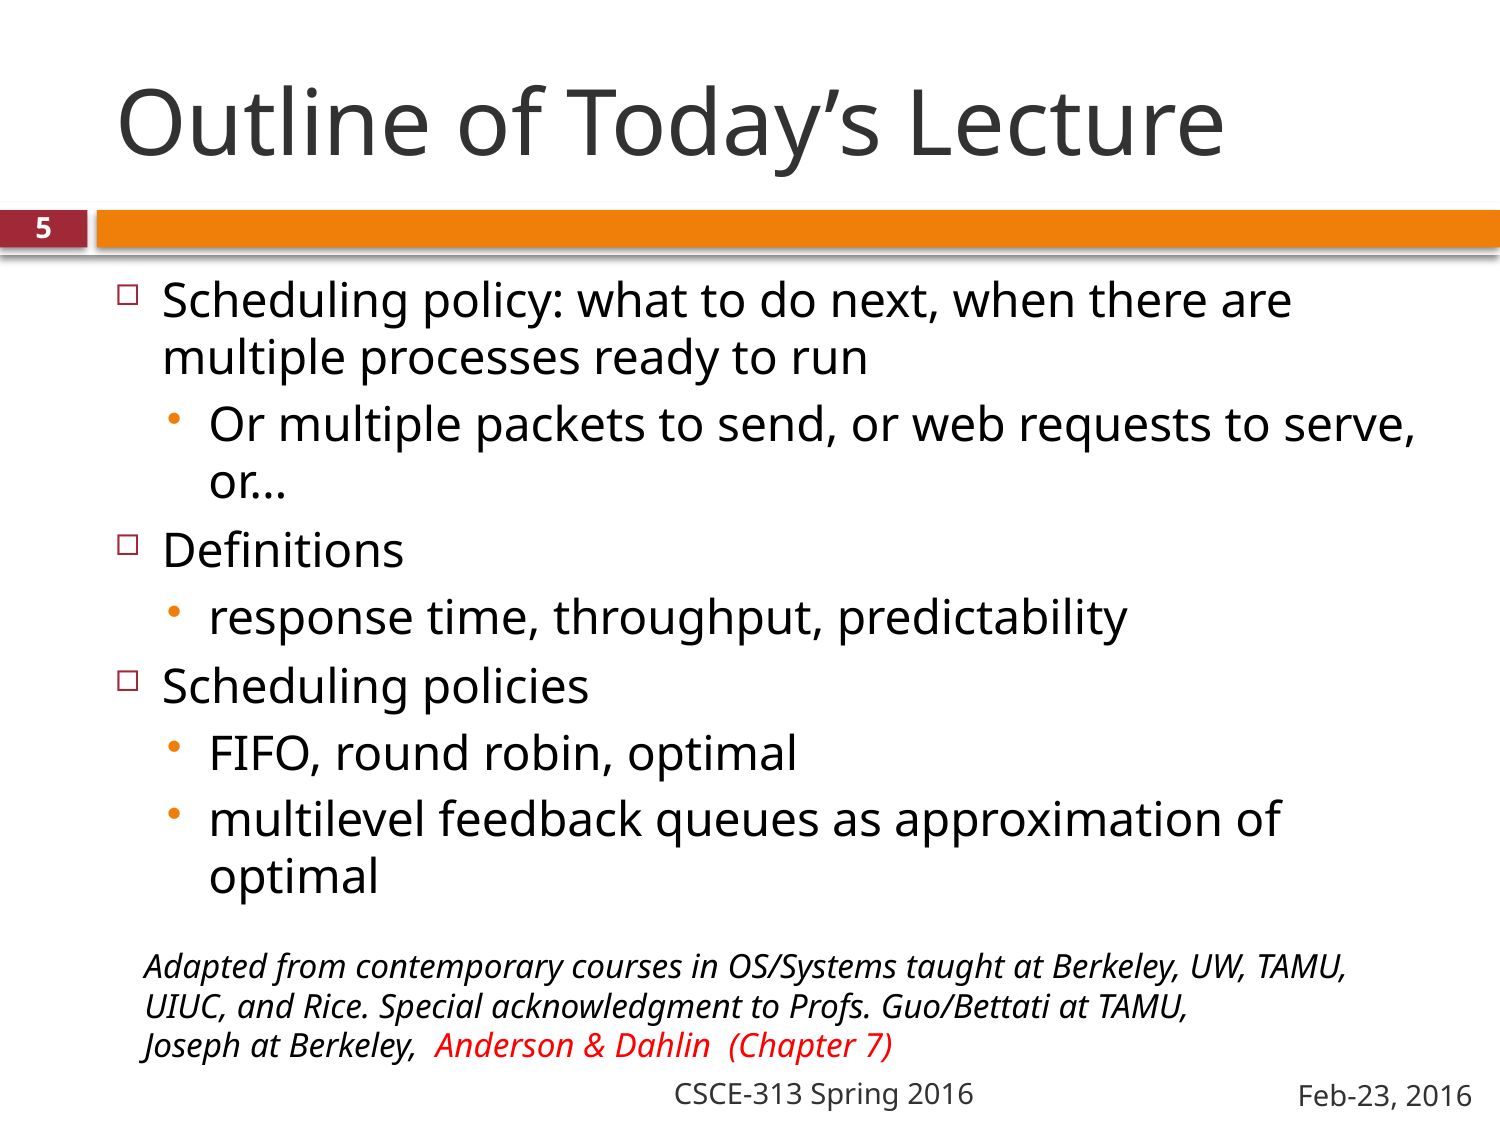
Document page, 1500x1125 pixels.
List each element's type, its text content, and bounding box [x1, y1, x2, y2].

list Scheduling policy: what to do next, when there are multiple processes ready to run Or multiple packets to send, or web requests to serve, or... Definitions response time, throughput, predictability Scheduling policies FIFO, round robin, optimal multilevel feedback queues as approximation of optimal [100, 262, 1475, 913]
text_box Adapted from contemporary courses in OS/Systems taught at Berkeley, UW, TAMU, UIUC, and Rice. Special acknowledgment to Profs. Guo/Bettati at TAMU, Joseph at Berkeley, Anderson & Dahlin (Chapter 7) [129, 937, 1365, 1072]
footer CSCE-313 Spring 2016 [99, 1065, 990, 1125]
slide_number Feb-23, 2016 [1050, 1065, 1488, 1125]
slide_number 5 [0, 208, 88, 249]
title Outline of Today’s Lecture [100, 37, 1438, 200]
